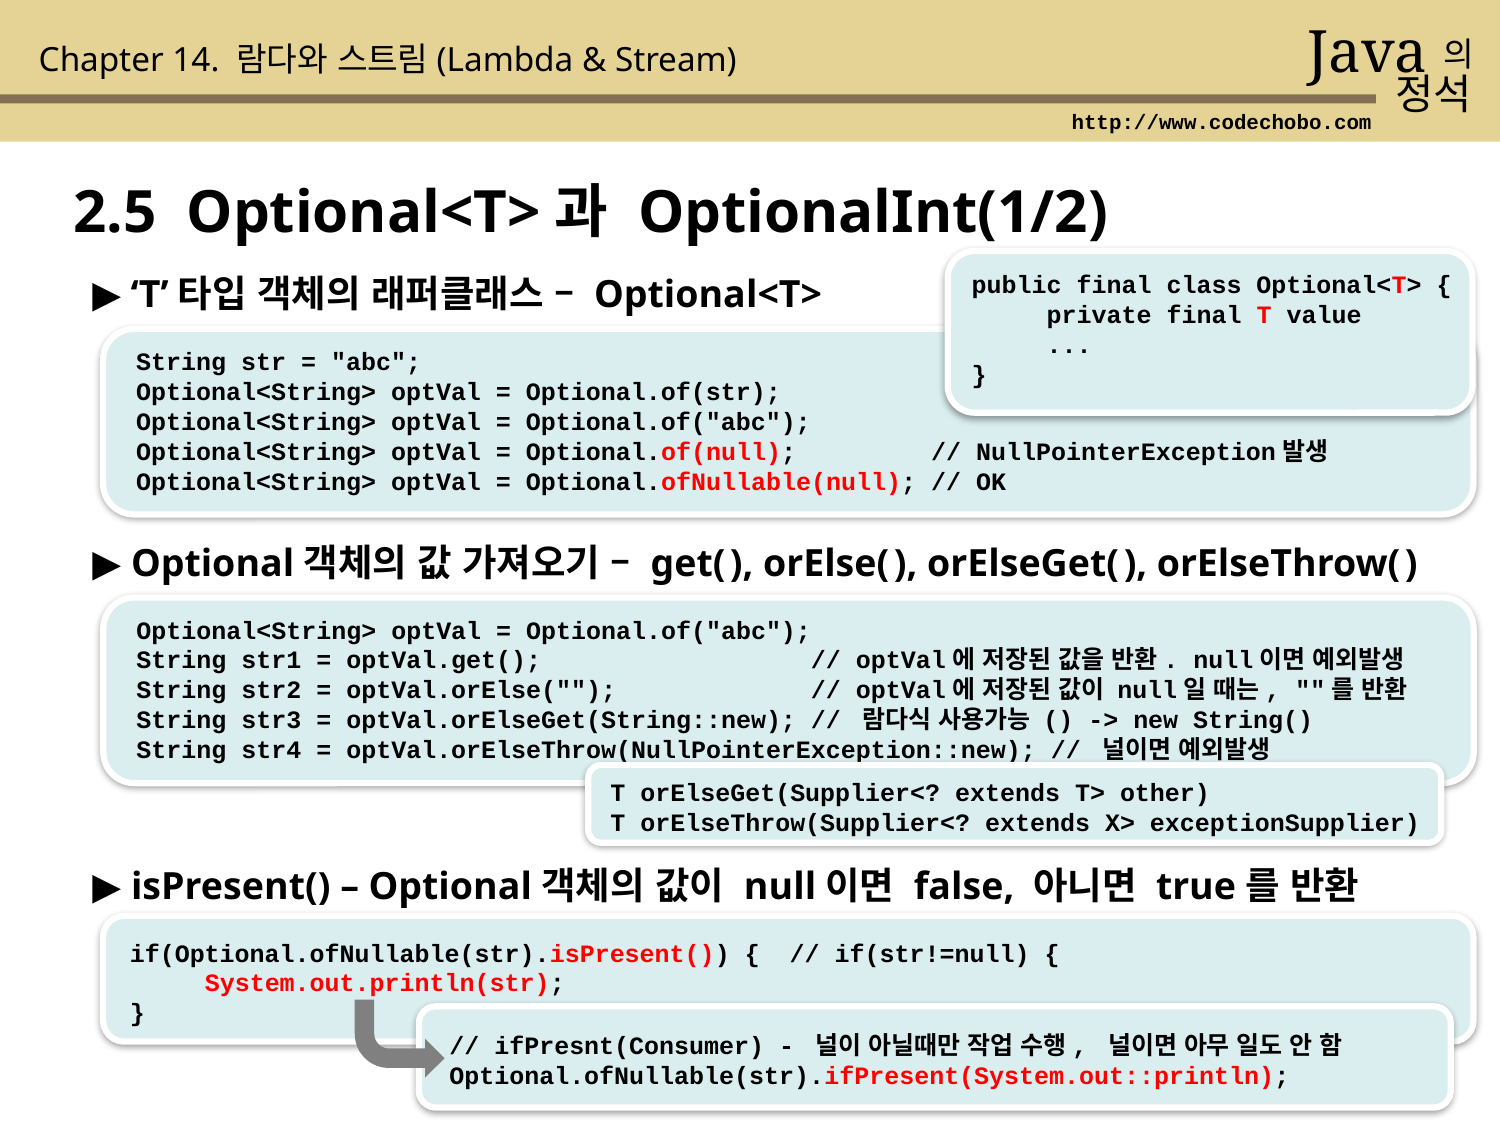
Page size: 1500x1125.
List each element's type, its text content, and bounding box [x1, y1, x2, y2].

text_box [0, 94, 1287, 104]
text_box [0, 104, 1056, 142]
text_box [102, 328, 1500, 515]
text_box 2.5 Optional<T>과 OptionalInt(1/2) [58, 166, 1465, 252]
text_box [102, 915, 1499, 1042]
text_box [947, 250, 1487, 413]
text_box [1292, 6, 1500, 126]
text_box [354, 999, 1452, 1108]
text_box ▶ ‘T’타입 객체의 래퍼클래스 – Optional<T> [77, 262, 942, 323]
text_box [1388, 134, 1500, 142]
text_box [0, 0, 1500, 94]
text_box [588, 764, 1458, 845]
text_box http://www.codechobo.com [1056, 101, 1388, 142]
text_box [103, 597, 1500, 784]
text_box ▶ Optional객체의 값 가져오기 – get( ), orElse( ), orElseGet( ), orElseThrow( ) [77, 531, 1500, 592]
text_box ▶ isPresent() – Optional객체의 값이 null이면 false, 아니면 true를 반환 [77, 854, 1490, 914]
text_box Chapter 14. 람다와 스트림(Lambda & Stream) [23, 30, 957, 86]
